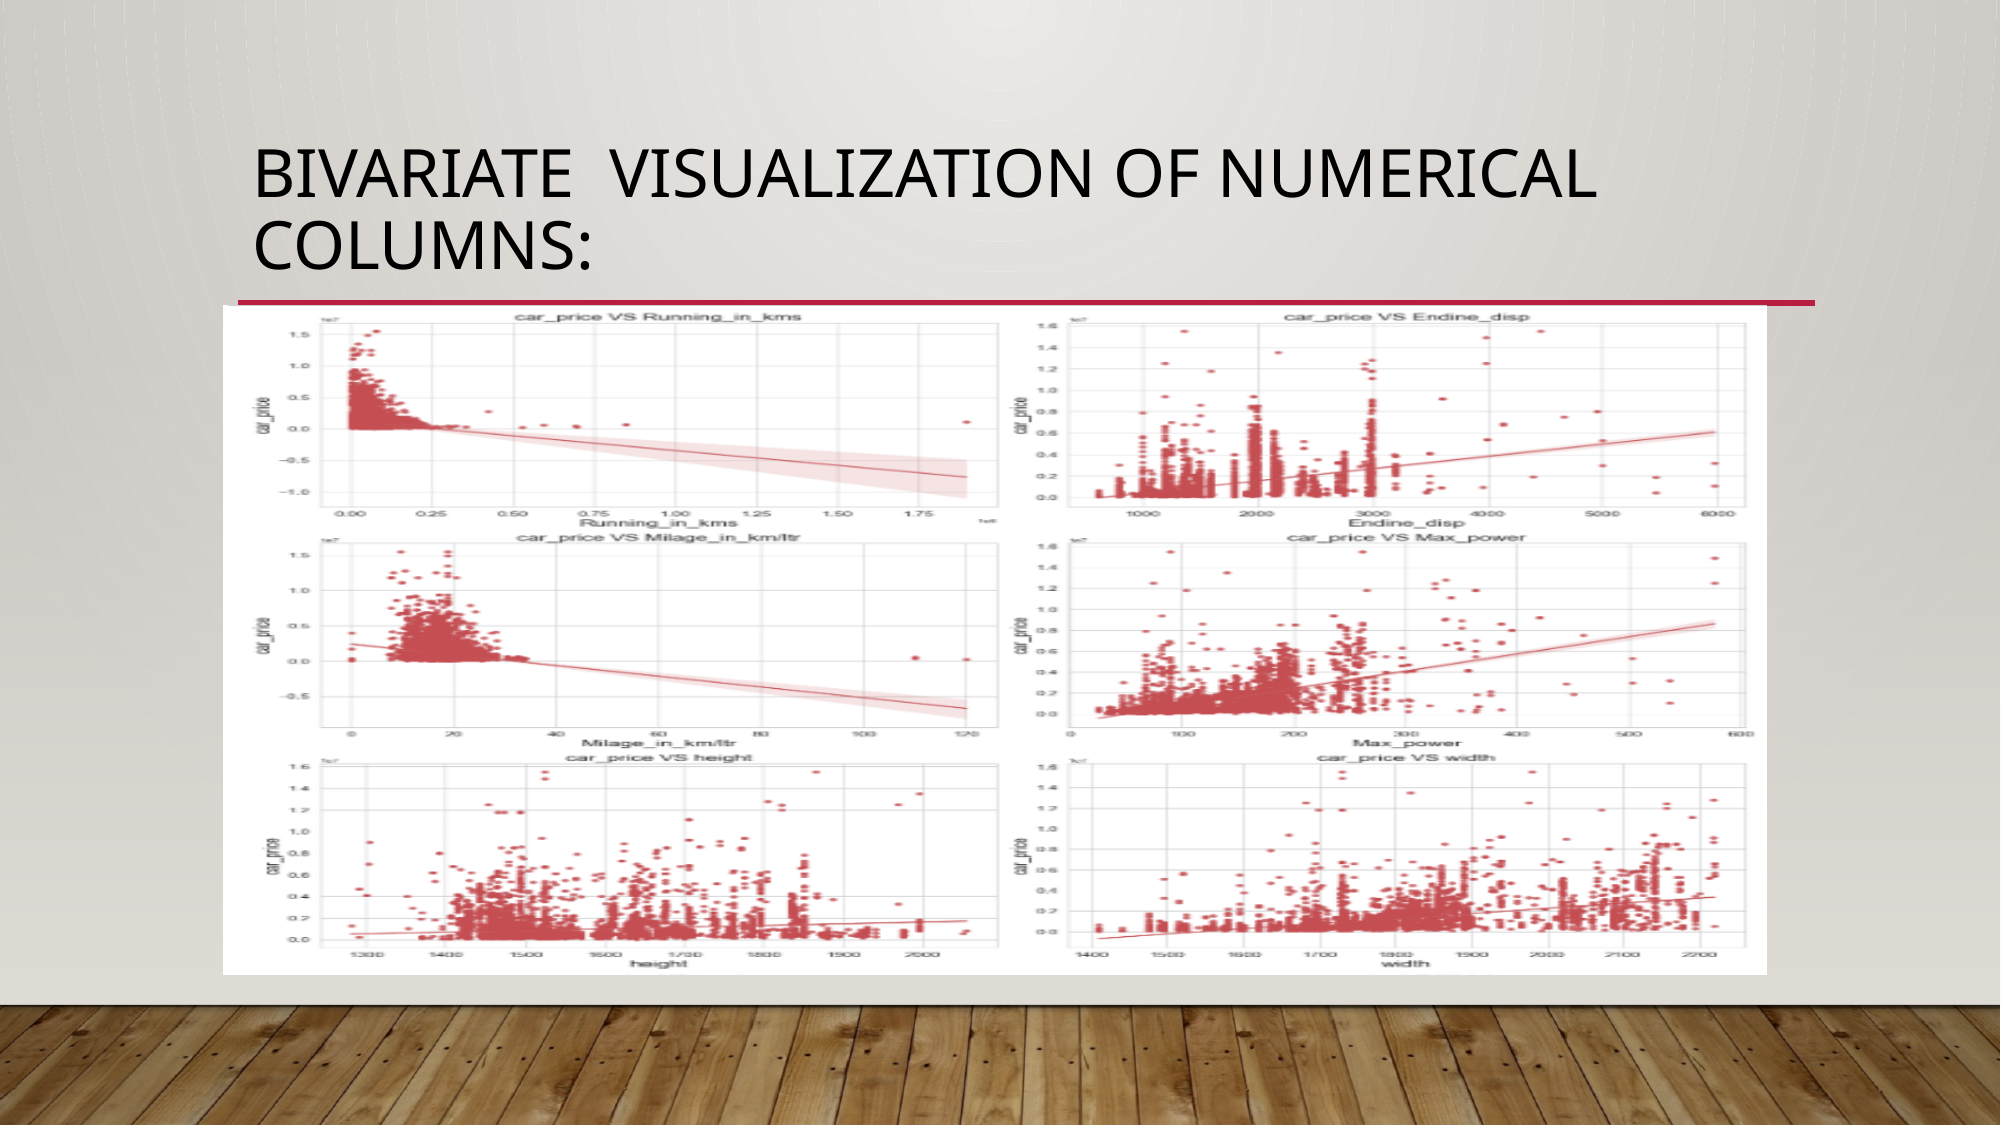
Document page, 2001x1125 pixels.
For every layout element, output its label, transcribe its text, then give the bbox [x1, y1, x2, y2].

picture [223, 304, 1767, 976]
title Bivariate Visualization of numerical columns: [237, 131, 1814, 306]
picture [0, 1005, 2000, 1125]
